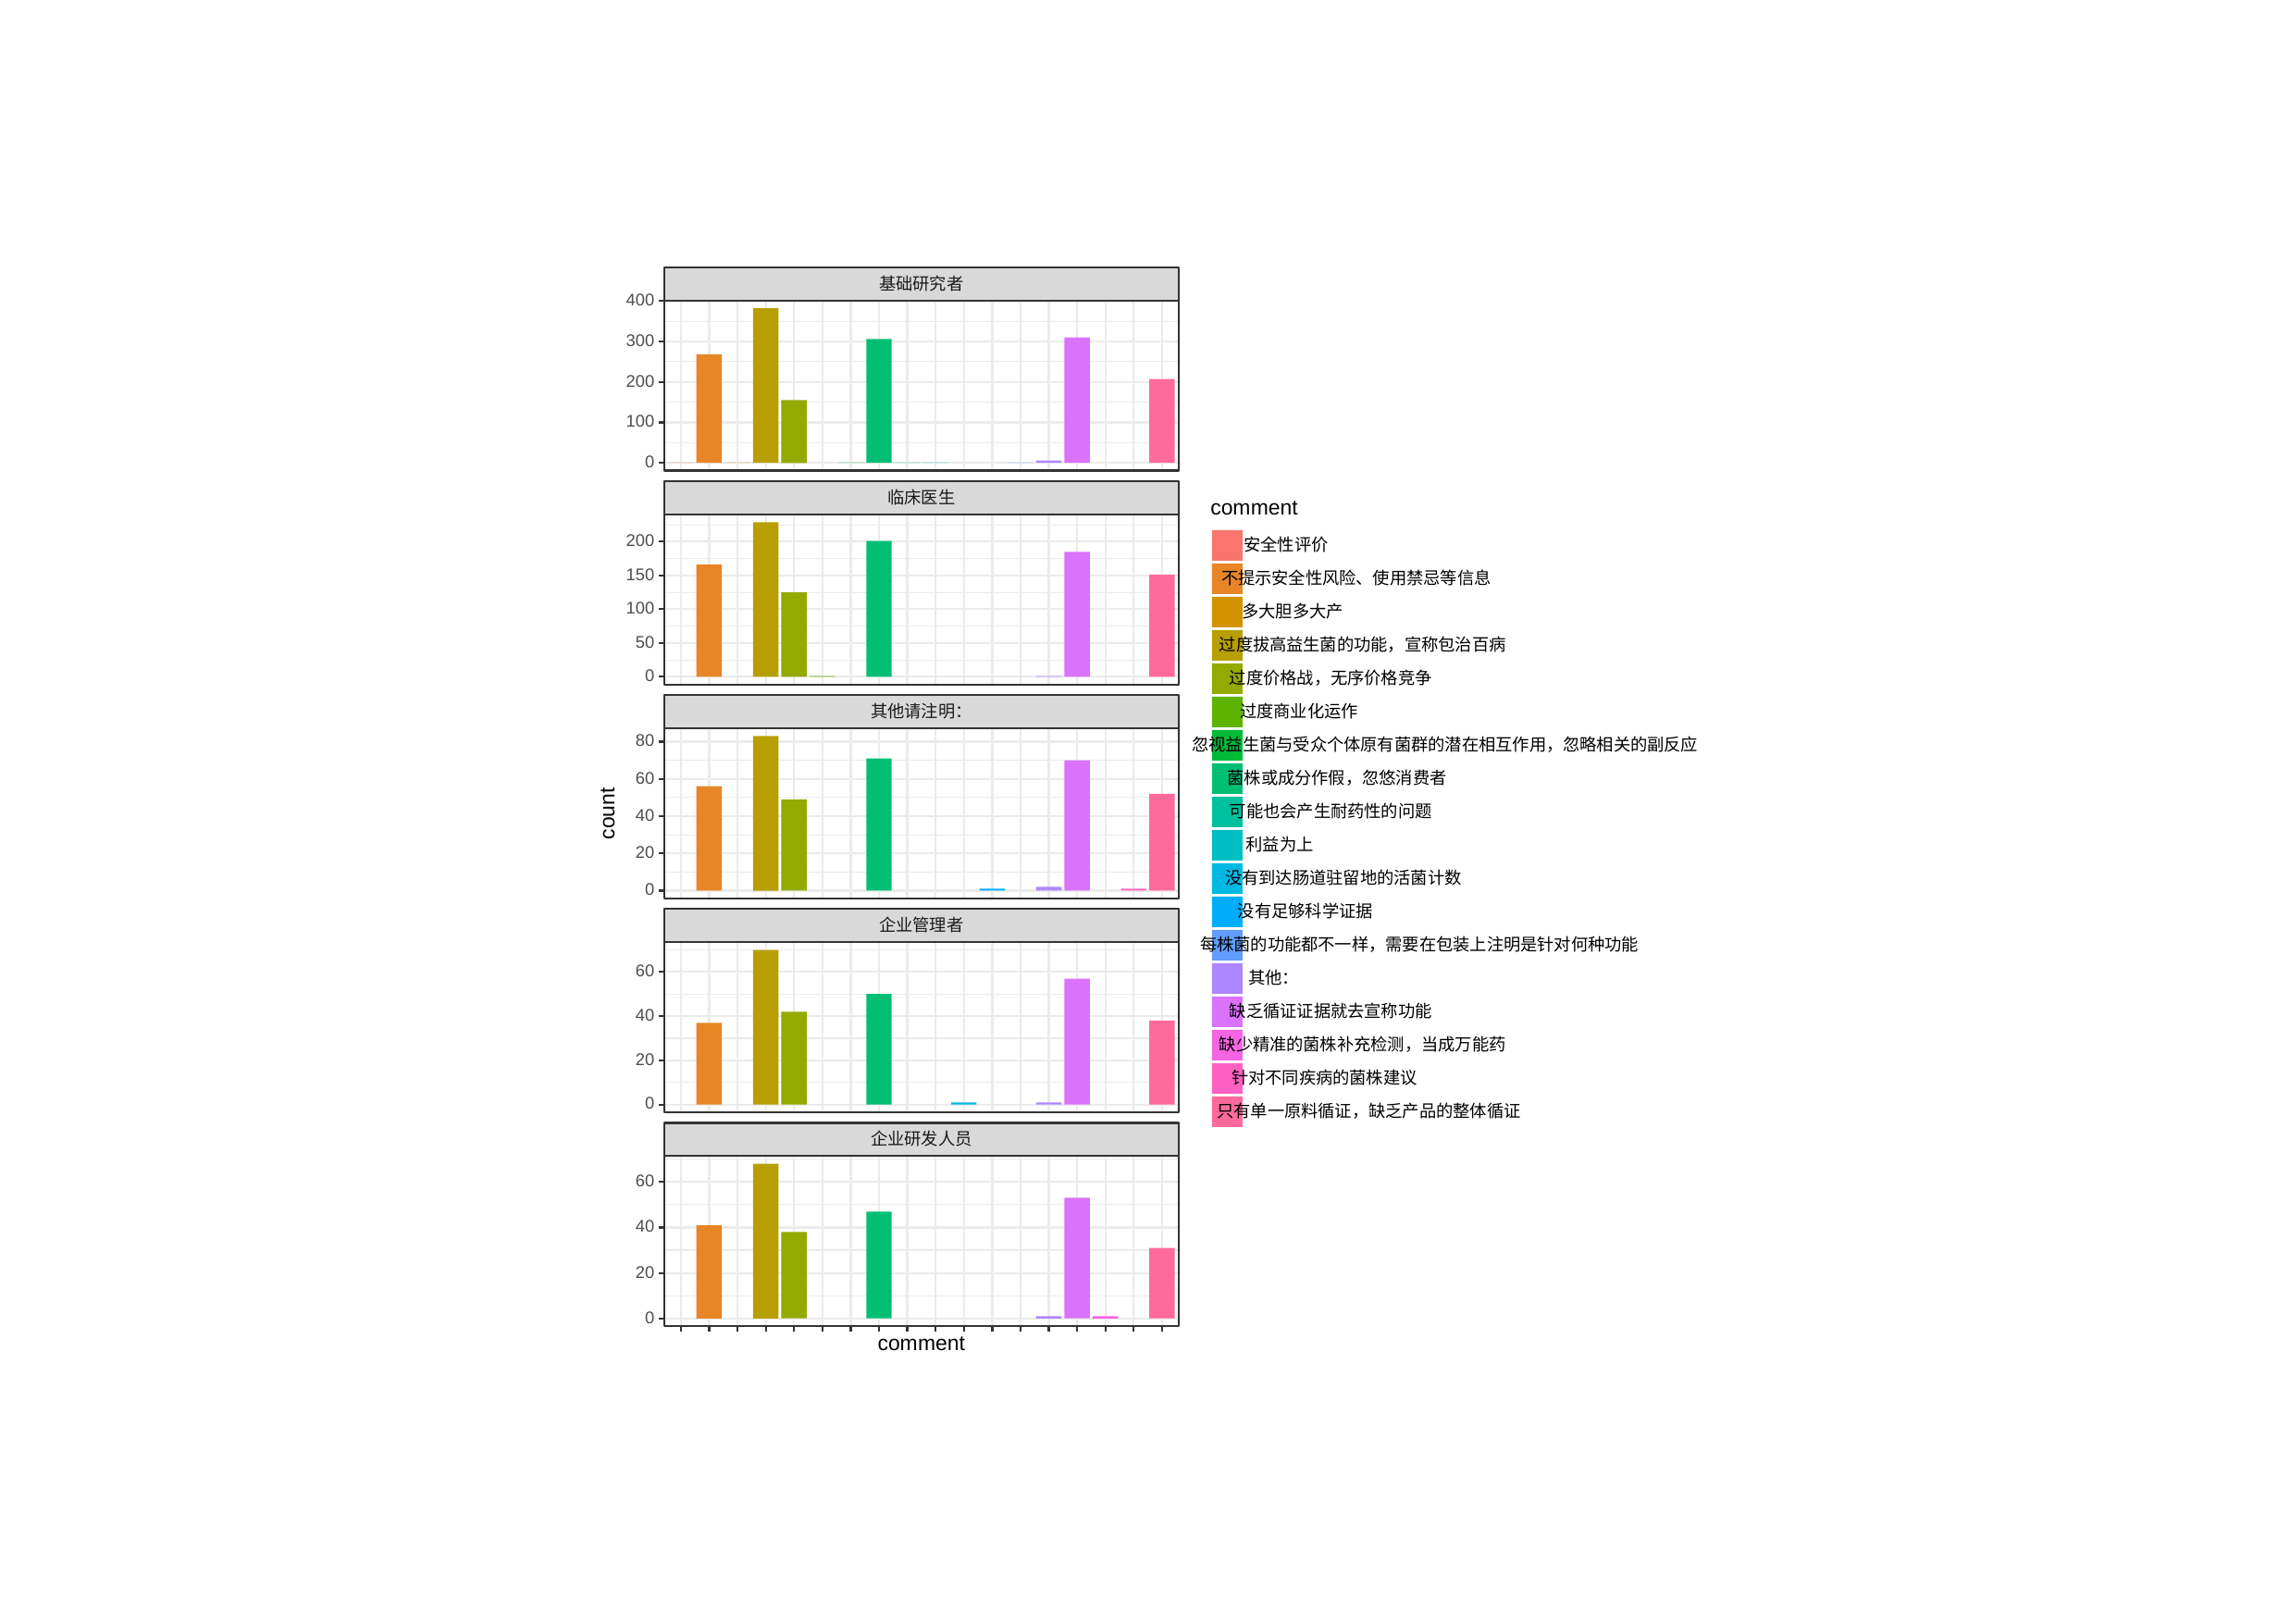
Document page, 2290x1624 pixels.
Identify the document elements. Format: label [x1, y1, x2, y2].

text_box [589, 256, 1701, 1368]
